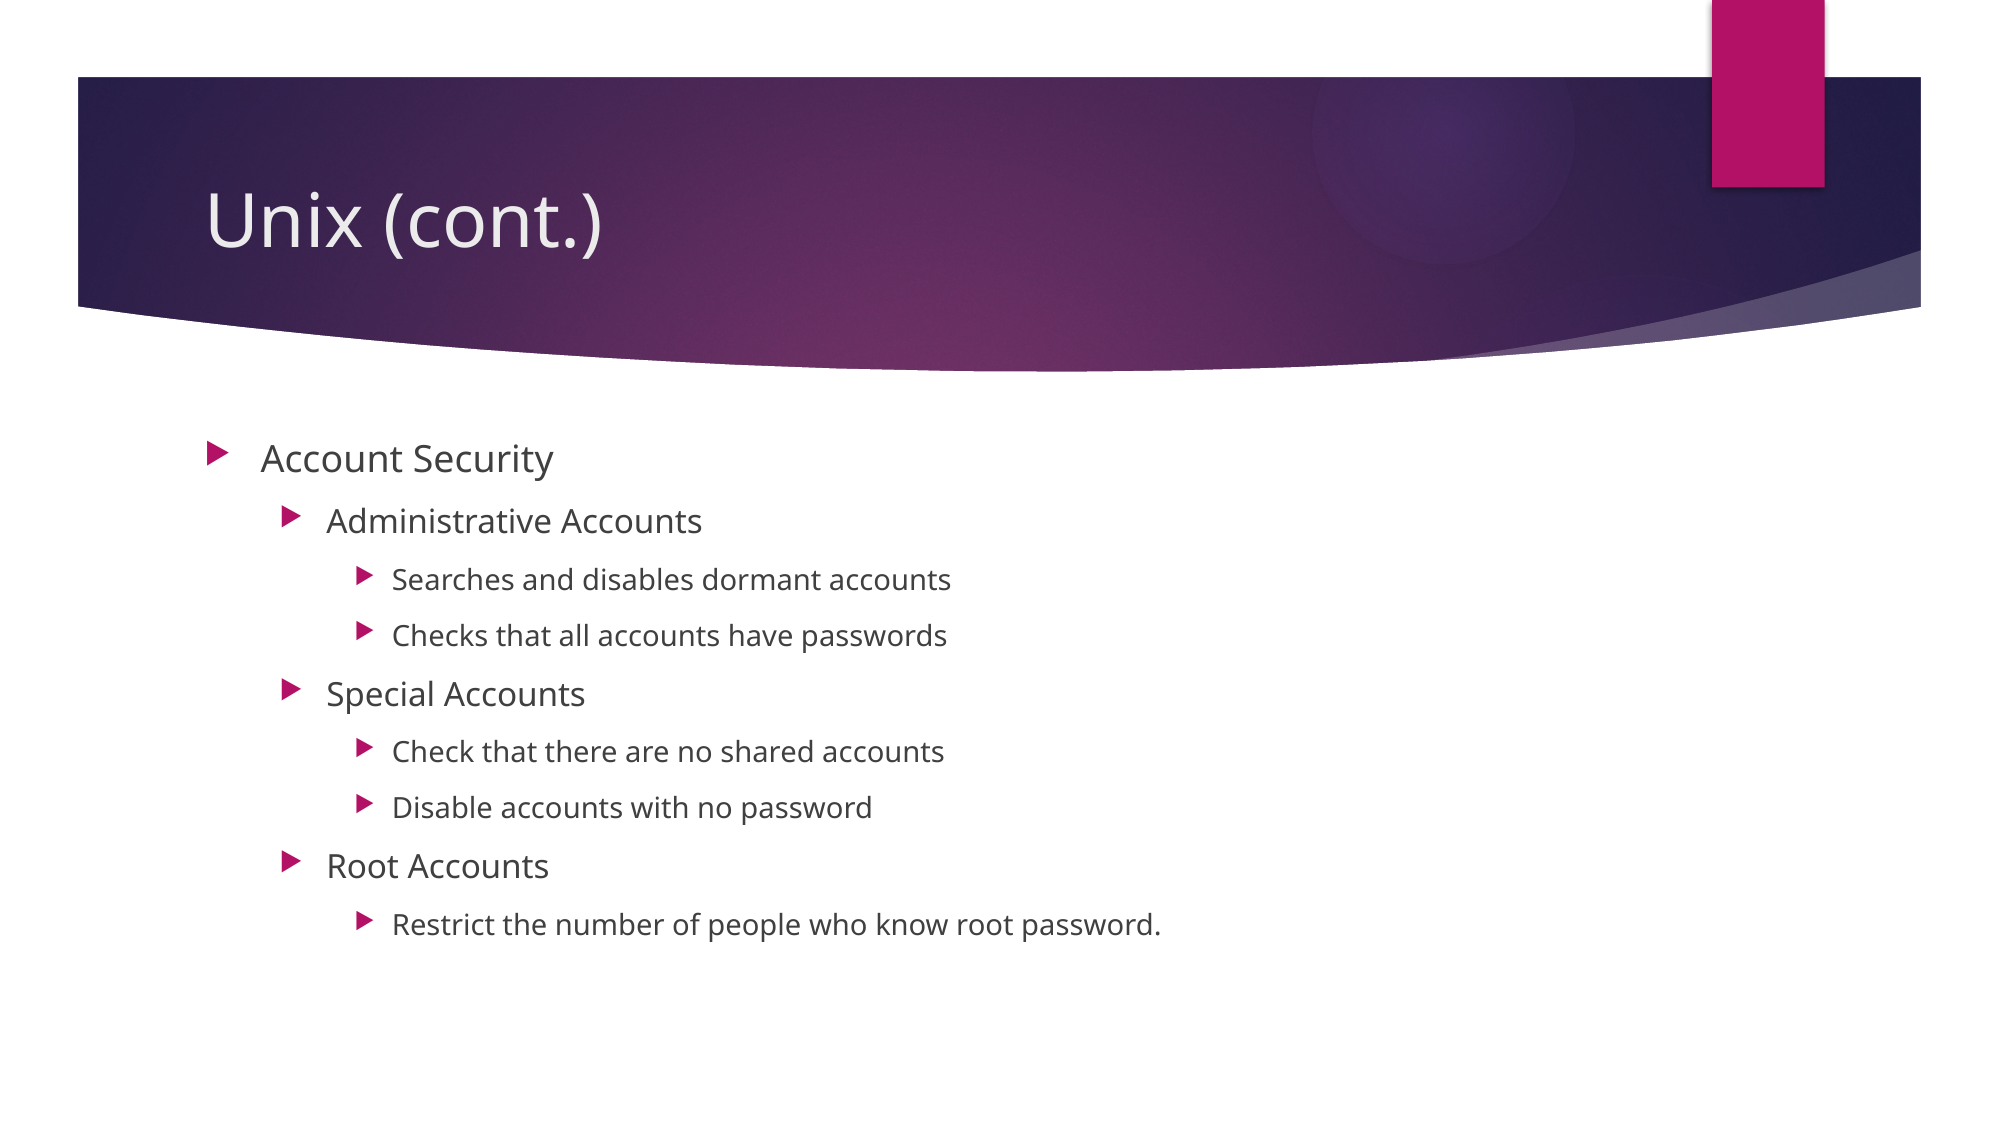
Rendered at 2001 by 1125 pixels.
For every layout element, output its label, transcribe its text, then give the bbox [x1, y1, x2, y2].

title Unix (cont.) [189, 159, 1627, 276]
list Account Security Administrative Accounts Searches and disables dormant accounts Checks that all accounts have passwords Special Accounts Check that there are no shared accounts Disable accounts with no password Root Accounts Restrict the number of people who know root password. [189, 427, 1638, 988]
